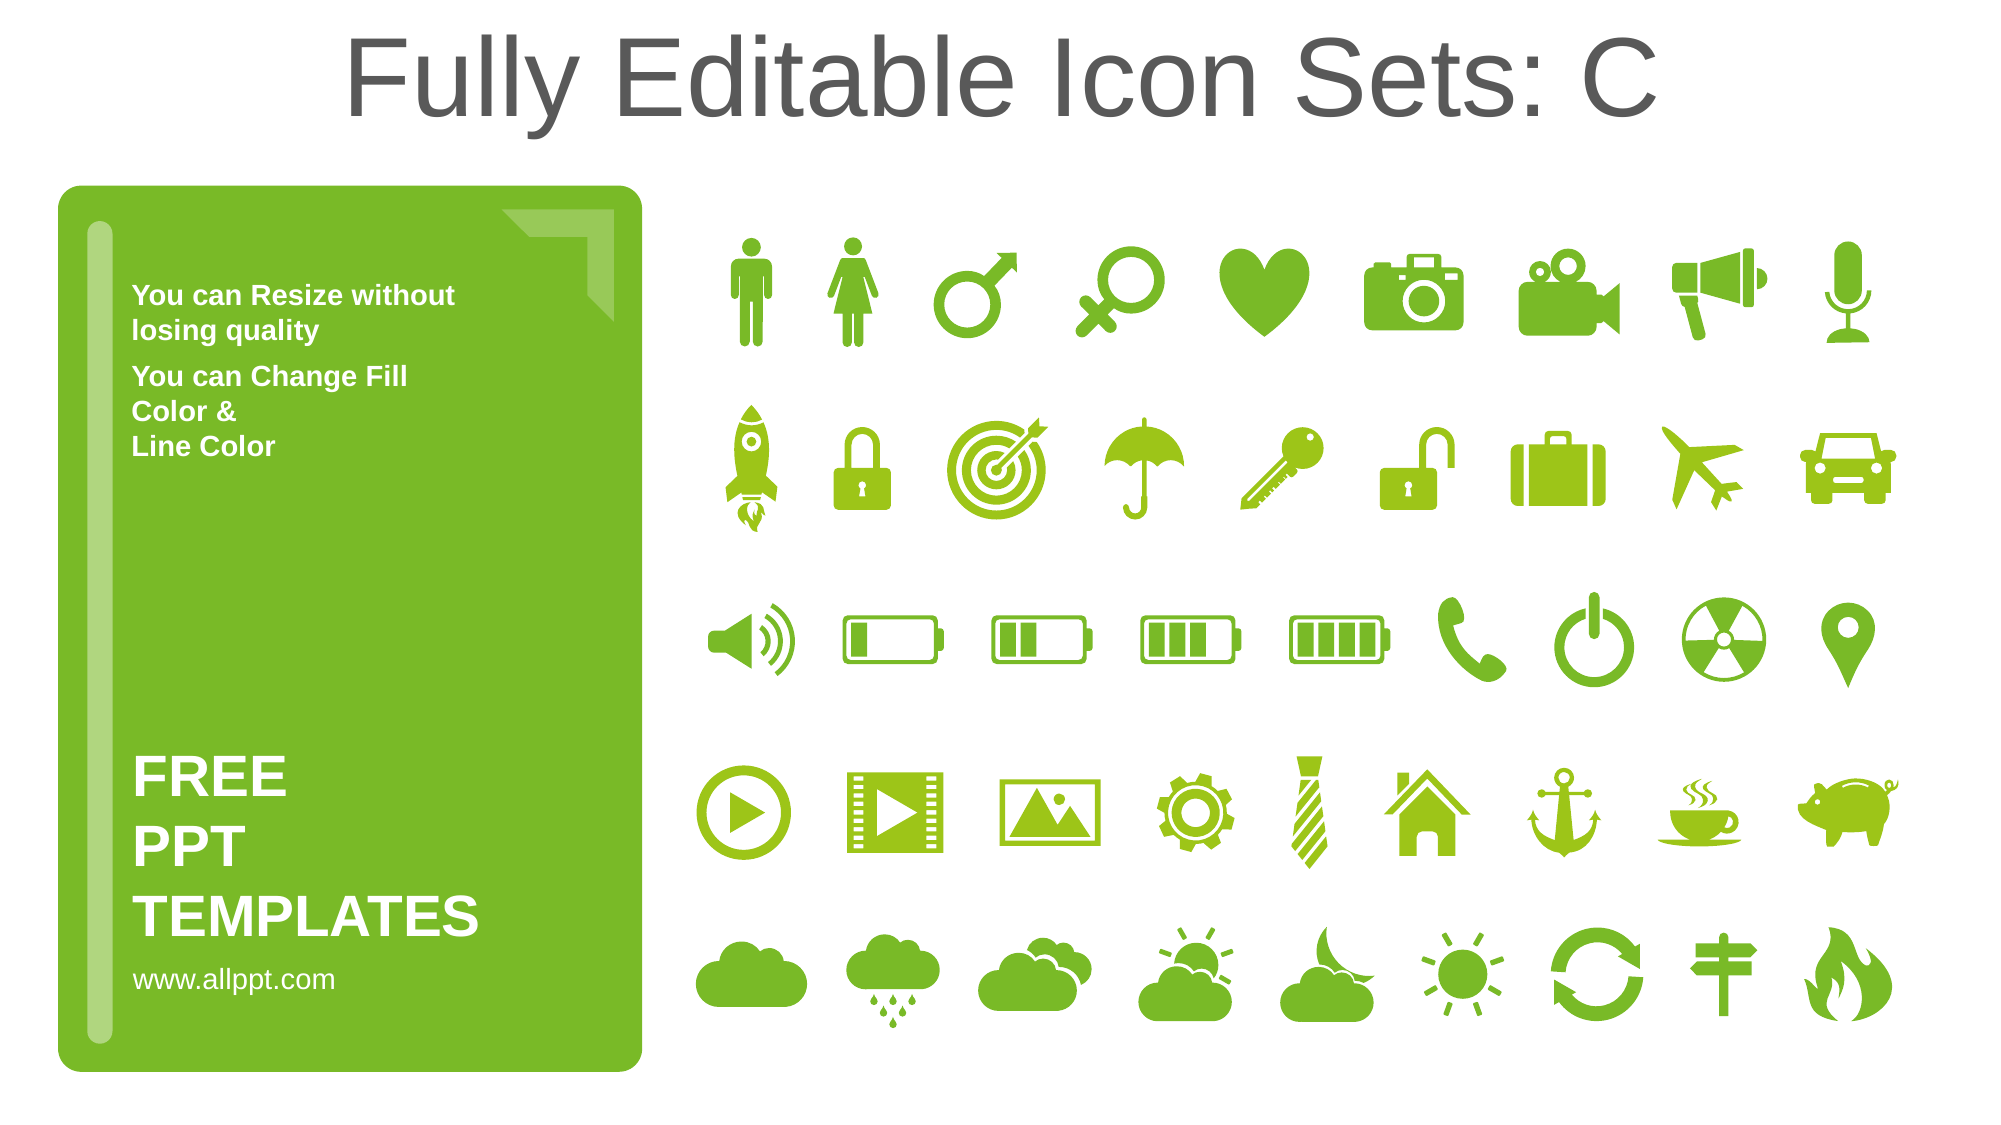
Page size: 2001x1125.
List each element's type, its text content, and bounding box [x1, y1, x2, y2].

text_box [729, 236, 774, 348]
text_box [1137, 941, 1233, 1023]
text_box [845, 933, 941, 1007]
text_box [1290, 755, 1329, 871]
text_box [757, 623, 772, 658]
text_box [1239, 426, 1325, 511]
text_box [1524, 766, 1604, 859]
text_box [1279, 923, 1378, 1023]
text_box [897, 1002, 908, 1018]
text_box [1527, 429, 1589, 508]
text_box [1219, 947, 1235, 959]
text_box [695, 764, 793, 861]
text_box [763, 612, 784, 668]
text_box [724, 403, 779, 534]
text_box [1204, 926, 1217, 941]
text_box [1378, 425, 1456, 511]
text_box [841, 614, 945, 666]
text_box [1591, 443, 1607, 508]
text_box [694, 940, 809, 1008]
text_box [1553, 975, 1645, 1023]
text_box [1437, 948, 1489, 1000]
text_box [977, 936, 1093, 1012]
text_box [932, 251, 1019, 340]
text_box [990, 614, 1094, 666]
text_box [1381, 766, 1474, 857]
text_box [768, 601, 796, 678]
text_box [1074, 245, 1166, 339]
text_box [1820, 601, 1876, 691]
text_box [1660, 425, 1747, 513]
text_box [888, 1014, 898, 1030]
text_box [999, 778, 1102, 847]
text_box [1176, 926, 1188, 941]
text_box [826, 236, 880, 349]
text_box [1436, 596, 1508, 683]
text_box [1823, 289, 1873, 344]
text_box [1688, 931, 1759, 1018]
text_box [1472, 931, 1485, 948]
text_box [1798, 432, 1898, 505]
text_box [878, 1002, 889, 1018]
text_box [1486, 984, 1503, 998]
text_box [1796, 777, 1900, 848]
text_box [1517, 247, 1621, 337]
text_box [707, 611, 753, 671]
text_box [1802, 926, 1894, 1023]
text_box [1655, 777, 1744, 848]
text_box [1442, 1000, 1454, 1018]
text_box [1671, 247, 1769, 342]
text_box [1440, 931, 1454, 948]
text_box [1680, 596, 1768, 683]
text_box [1509, 443, 1525, 508]
text_box [1553, 590, 1636, 689]
text_box [1155, 771, 1236, 854]
text_box [1422, 984, 1439, 998]
text_box [1833, 240, 1863, 306]
text_box [1218, 247, 1311, 339]
text_box [1139, 614, 1243, 666]
text_box [1103, 416, 1186, 521]
text_box [1288, 614, 1392, 666]
text_box [1420, 955, 1437, 967]
text_box [1471, 1000, 1484, 1018]
text_box [846, 771, 944, 854]
text_box [1363, 252, 1465, 332]
text_box [1549, 926, 1641, 974]
list Fully Editable Icon Sets: C [53, 20, 1952, 140]
text_box [946, 415, 1051, 521]
text_box [1488, 955, 1506, 967]
text_box [832, 425, 892, 511]
